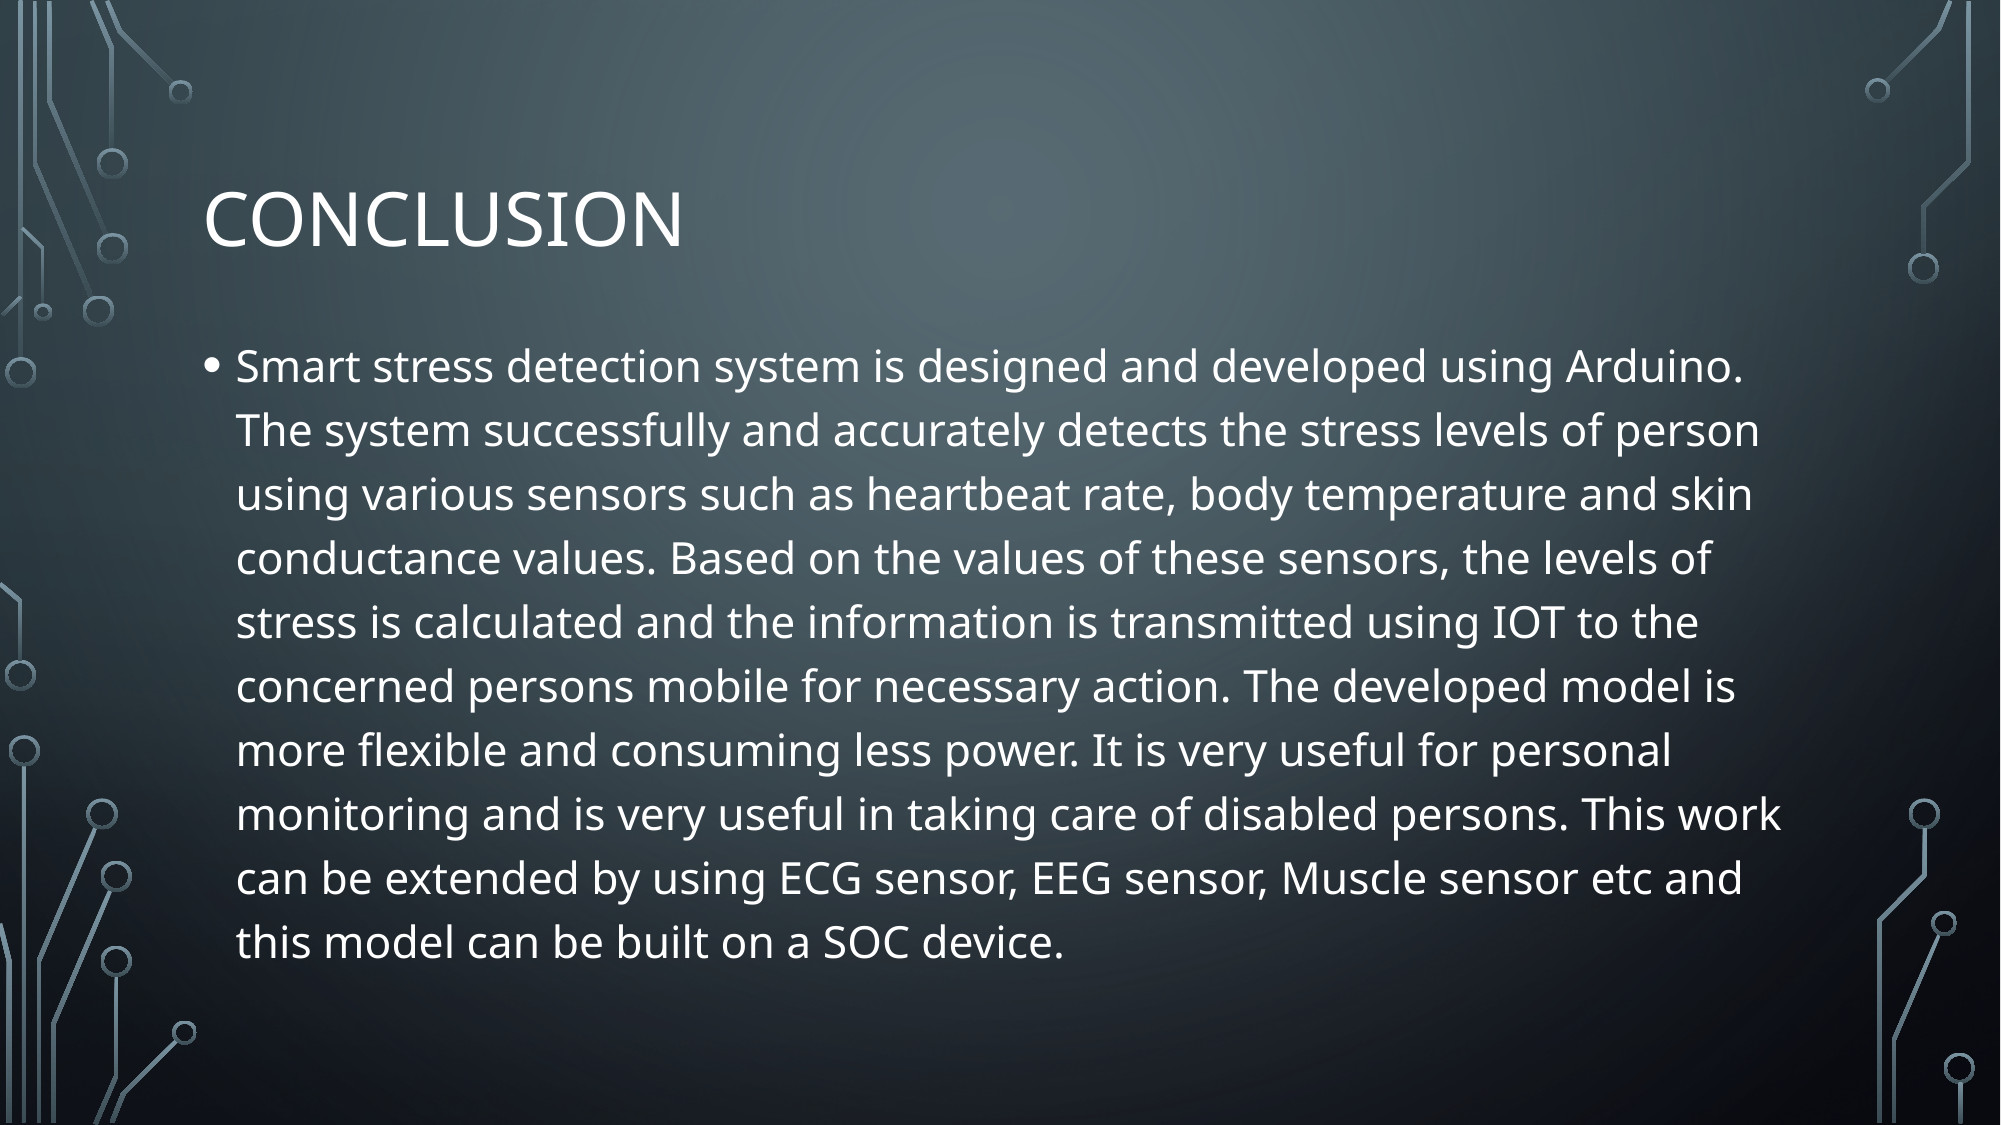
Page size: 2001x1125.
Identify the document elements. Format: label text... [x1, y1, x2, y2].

title conclusion [187, 101, 1813, 320]
list Smart stress detection system is designed and developed using Arduino. The system successfully and accurately detects the stress levels of person using various sensors such as heartbeat rate, body temperature and skin conductance values. Based on the values of these sensors, the levels of stress is calculated and the information is transmitted using IOT to the concerned persons mobile for necessary action. The developed model is more flexible and consuming less power. It is very useful for personal monitoring and is very useful in taking care of disabled persons. This work can be extended by using ECG sensor, EEG sensor, Muscle sensor etc and this model can be built on a SOC device. [187, 320, 1813, 1024]
